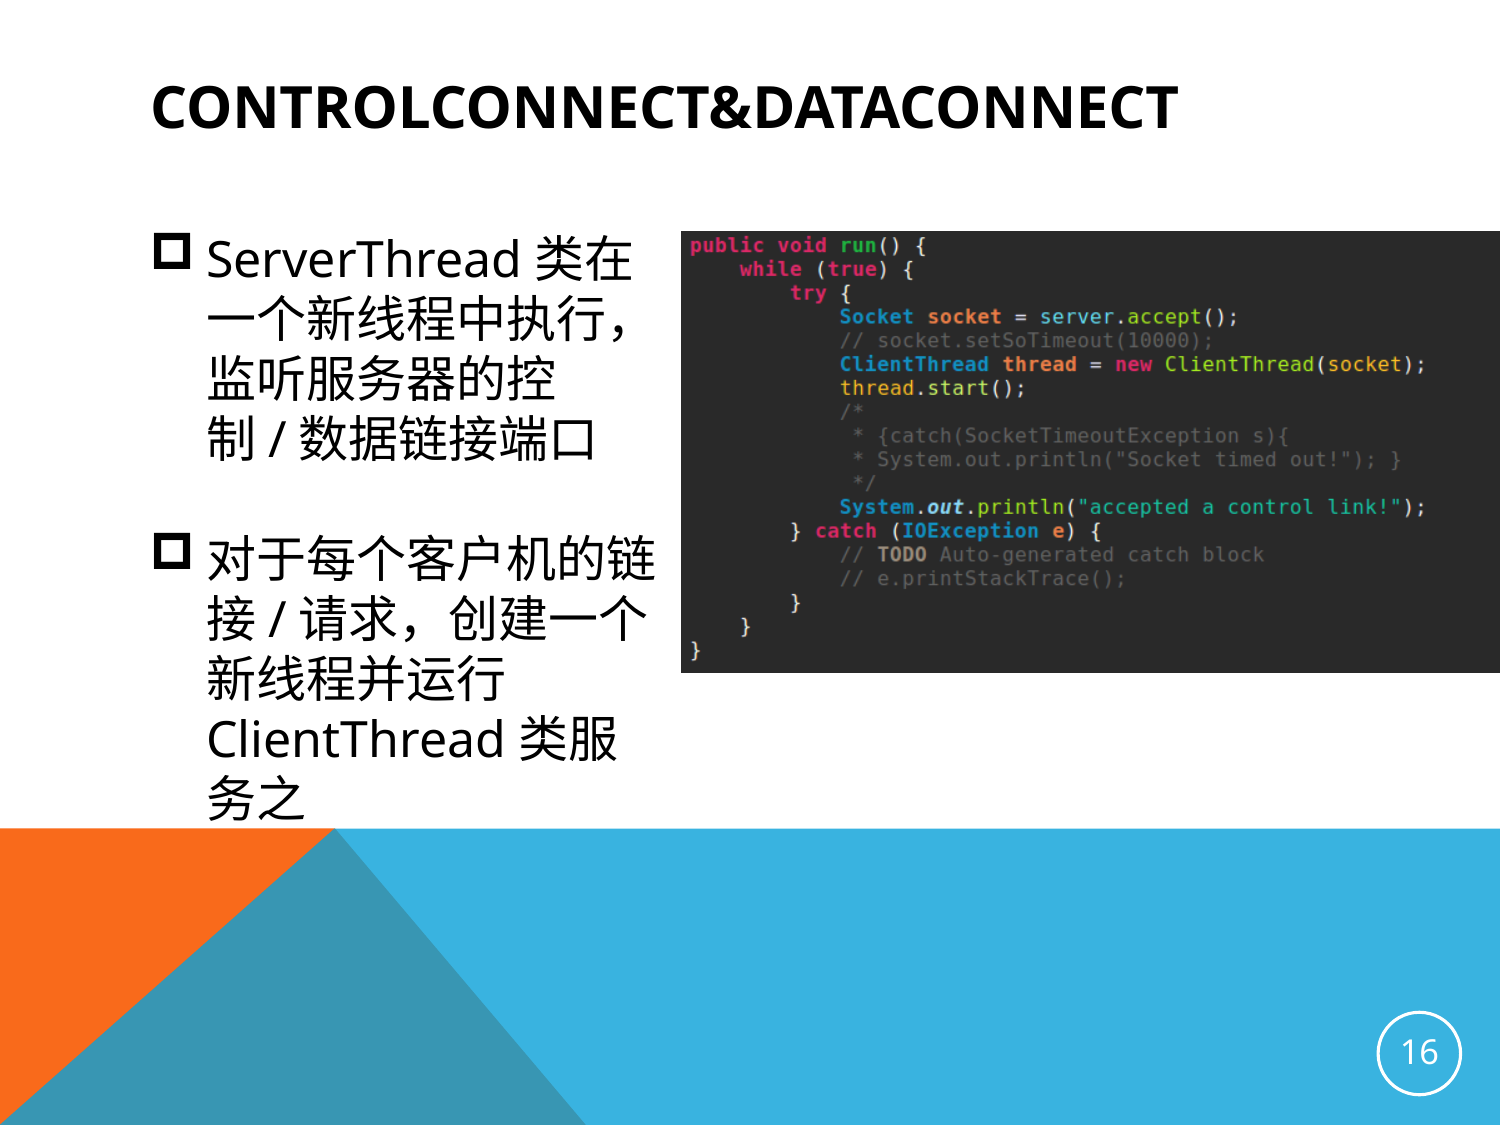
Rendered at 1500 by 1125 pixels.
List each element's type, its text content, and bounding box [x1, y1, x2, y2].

slide_number 16 [1376, 1010, 1463, 1097]
title controlconnect&dataconnect [135, 60, 1369, 150]
picture [680, 231, 1500, 674]
text_box ServerThread类在一个新线程中执行，监听服务器的控制/数据链接端口 对于每个客户机的链接/请求，创建一个新线程并运行ClientThread类服务之 [135, 219, 682, 835]
